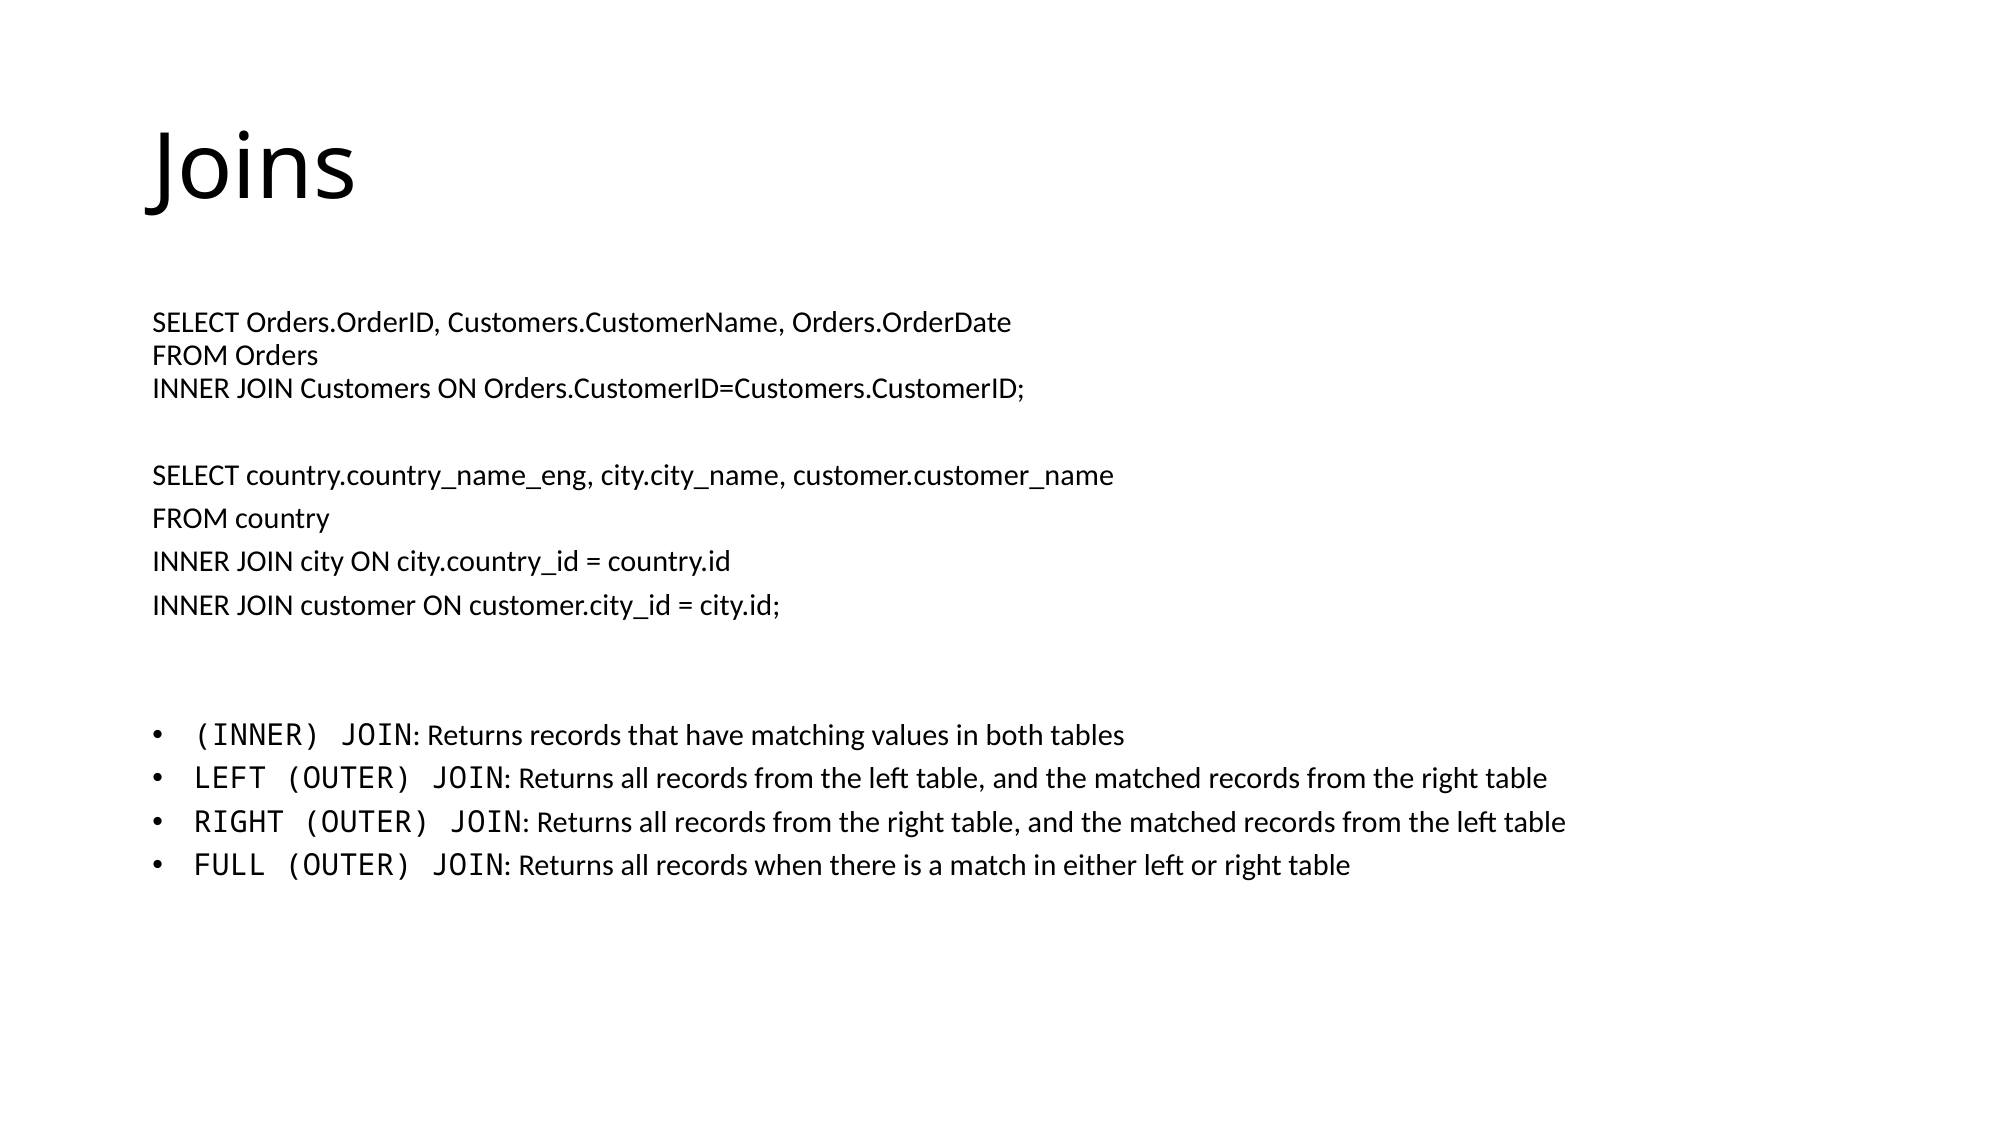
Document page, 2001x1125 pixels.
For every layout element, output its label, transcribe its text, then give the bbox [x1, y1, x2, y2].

list SELECT Orders.OrderID, Customers.CustomerName, Orders.OrderDate FROM Orders INNER JOIN Customers ON Orders.CustomerID=Customers.CustomerID; SELECT country.country_name_eng, city.city_name, customer.customer_name FROM country INNER JOIN city ON city.country_id = country.id INNER JOIN customer ON customer.city_id = city.id; (INNER) JOIN: Returns records that have matching values in both tables LEFT (OUTER) JOIN: Returns all records from the left table, and the matched records from the right table RIGHT (OUTER) JOIN: Returns all records from the right table, and the matched records from the left table FULL (OUTER) JOIN: Returns all records when there is a match in either left or right table [137, 299, 1863, 1014]
title Joins [137, 59, 1863, 278]
